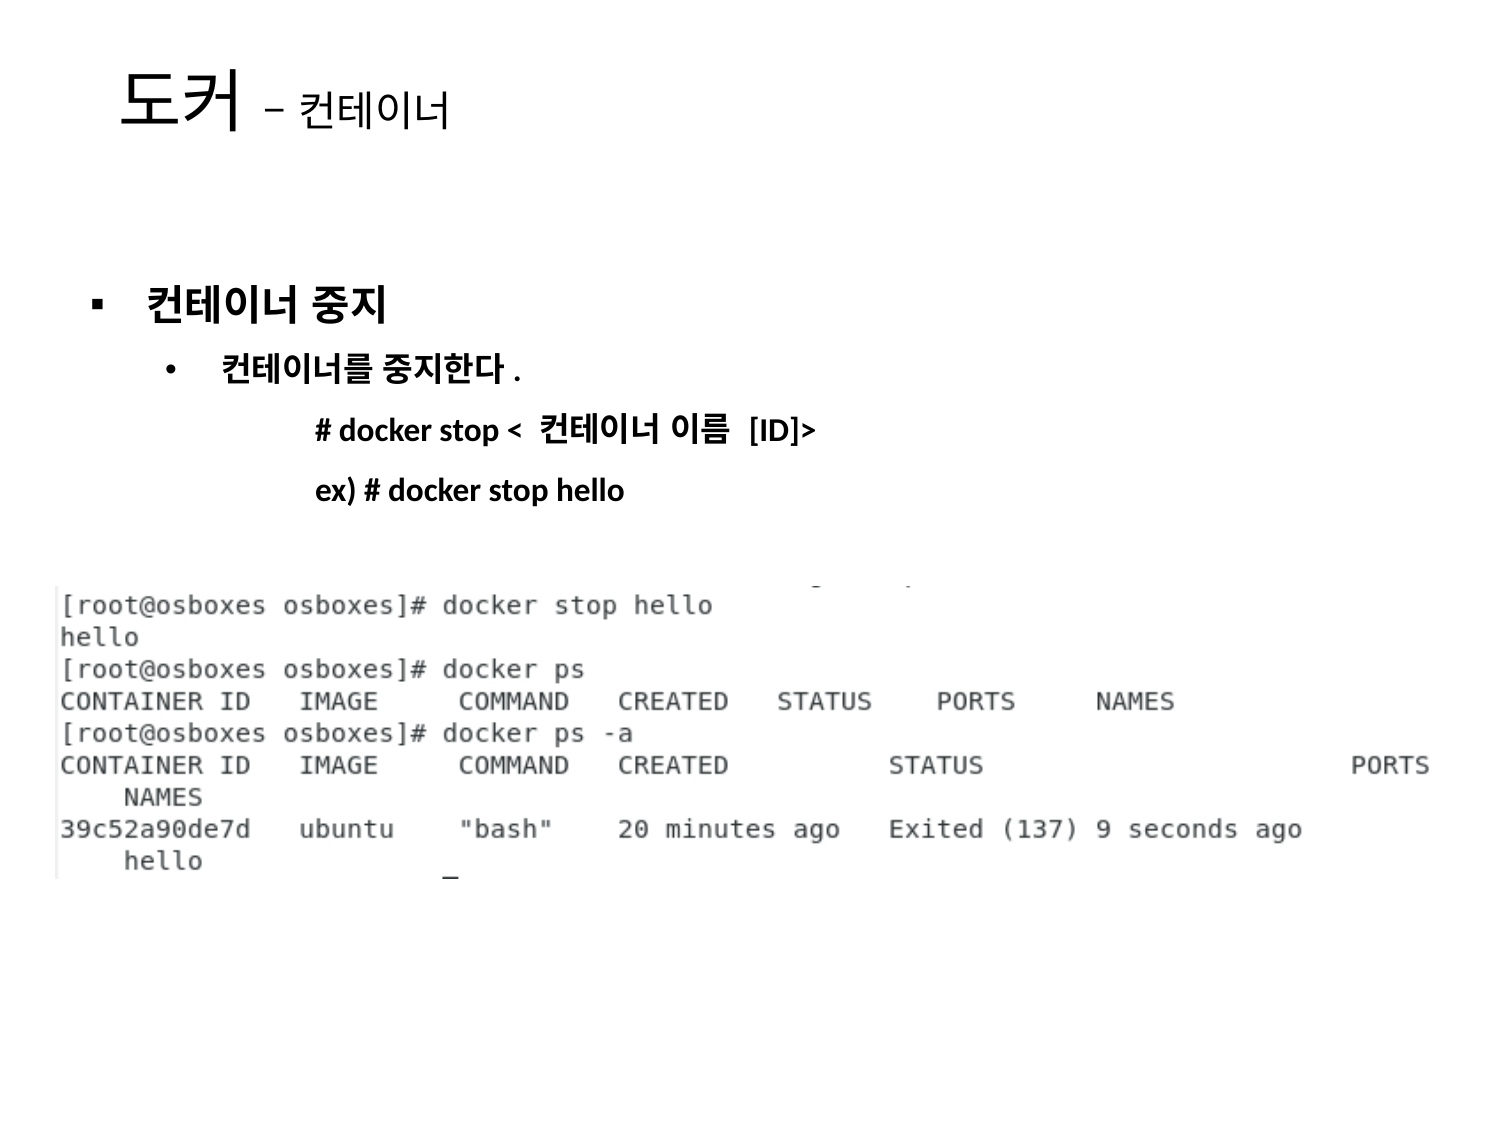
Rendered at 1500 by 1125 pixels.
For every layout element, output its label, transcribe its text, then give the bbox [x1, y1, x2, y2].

picture [55, 586, 1445, 879]
title 도커 – 컨테이너 [103, 59, 1397, 246]
list 컨테이너 중지 컨테이너를 중지한다. # docker stop < 컨테이너 이름 [ID]> ex) # docker stop hello [75, 246, 1425, 586]
